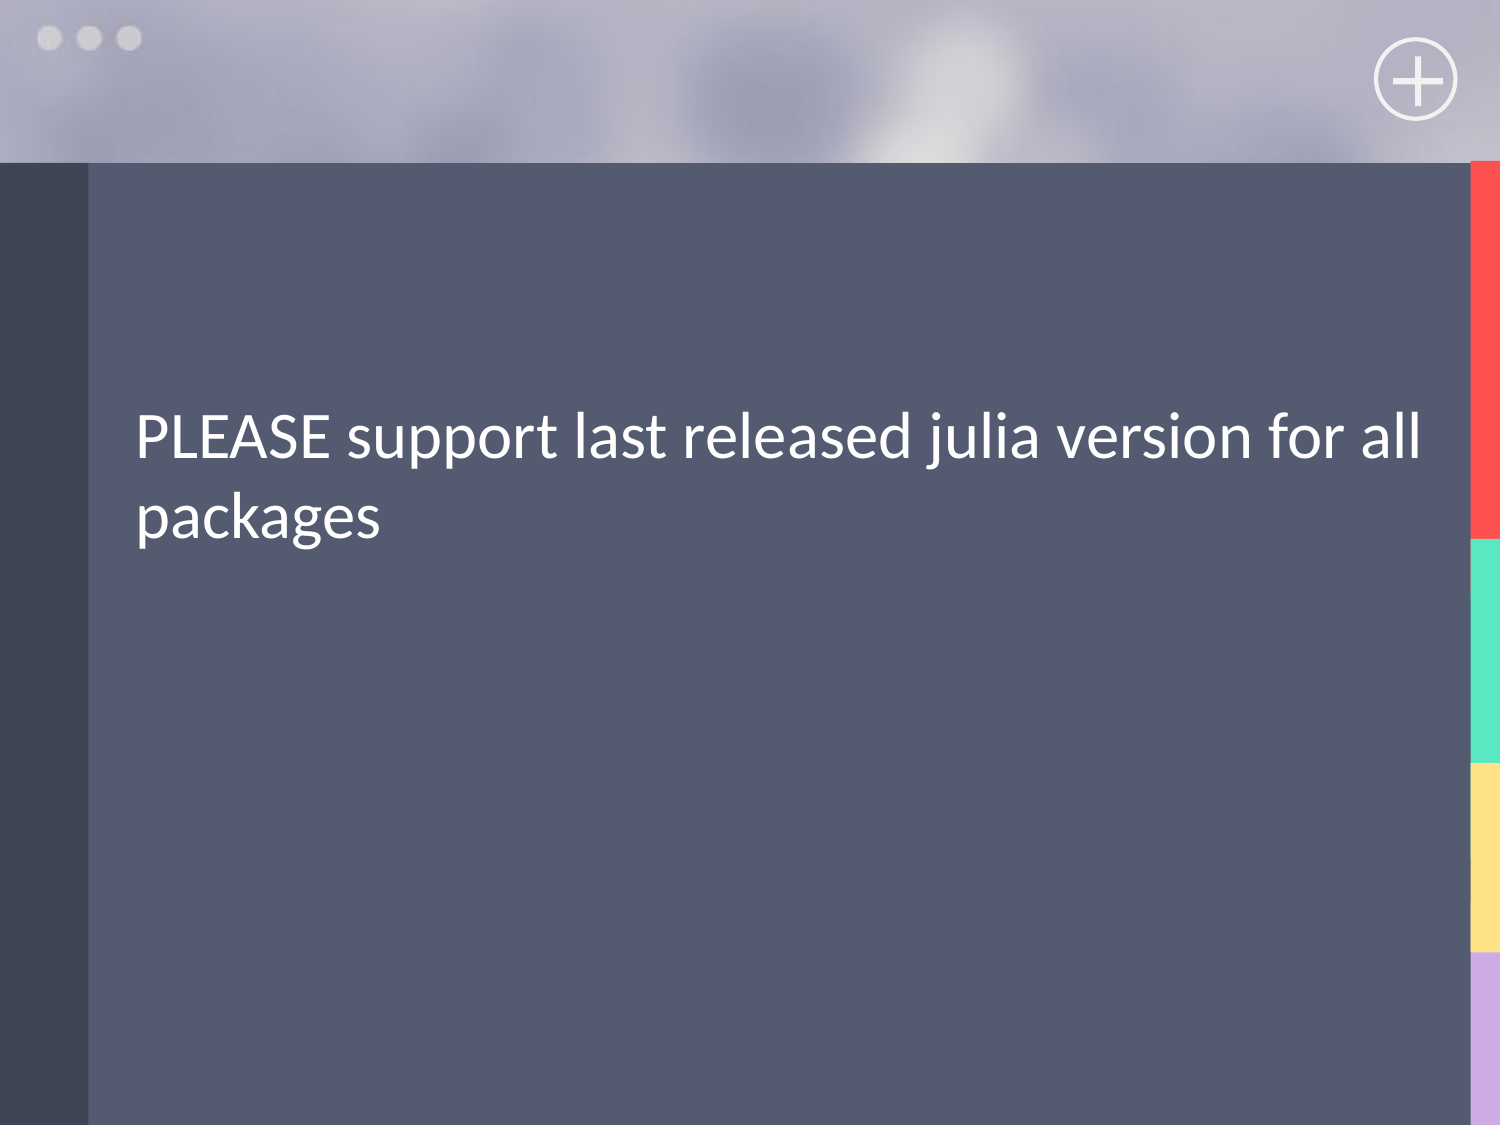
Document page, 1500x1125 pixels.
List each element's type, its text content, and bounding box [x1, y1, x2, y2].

picture [0, 0, 1500, 163]
list PLEASE support last released julia version for all packages [120, 198, 1452, 941]
